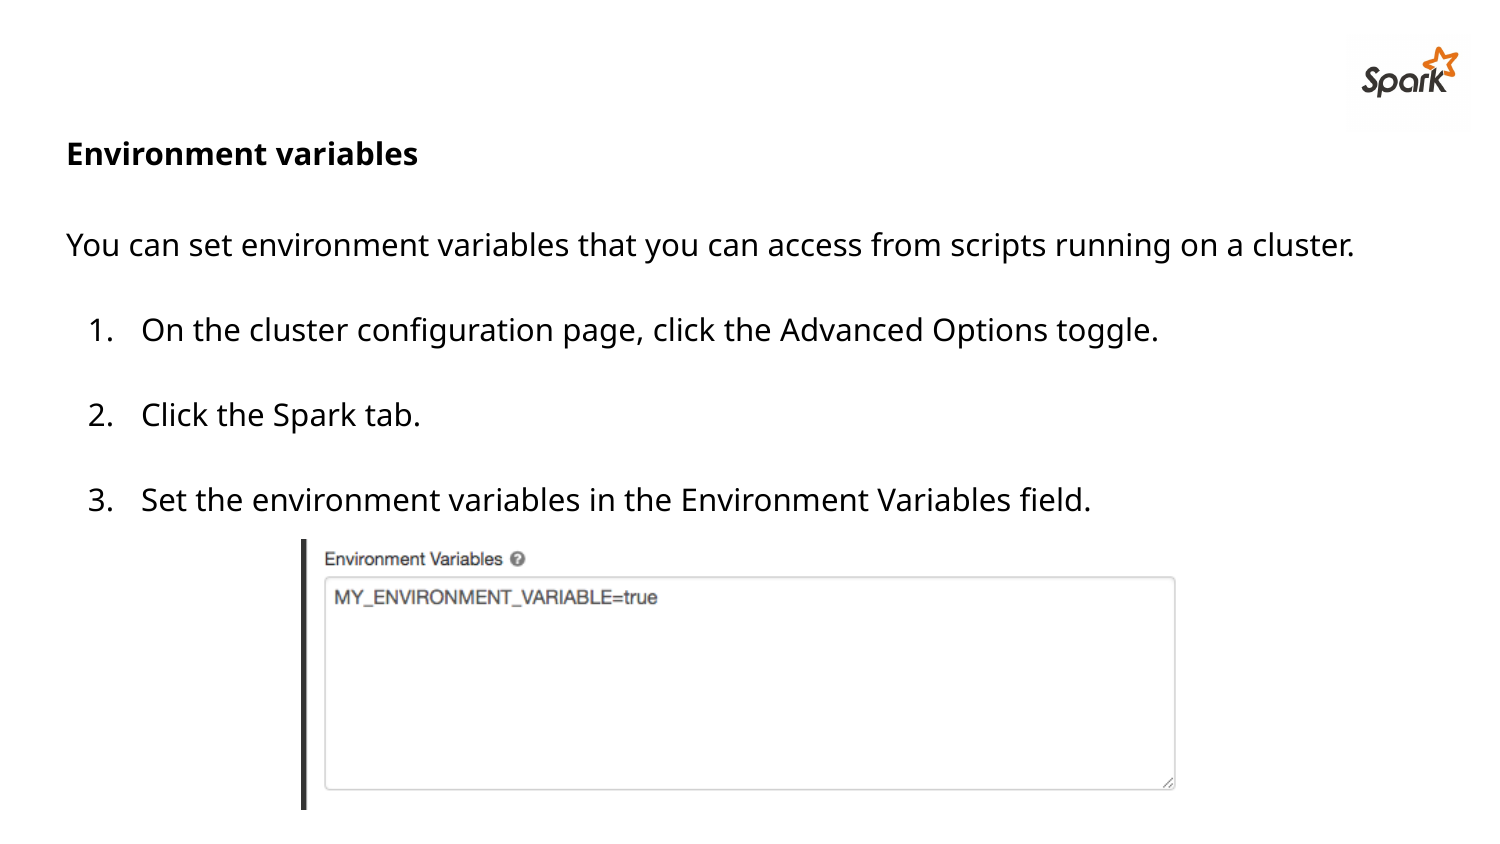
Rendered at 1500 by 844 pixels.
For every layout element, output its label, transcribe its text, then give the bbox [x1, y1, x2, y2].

picture [1346, 34, 1471, 132]
list Environment variables You can set environment variables that you can access from scripts running on a cluster. On the cluster configuration page, click the Advanced Options toggle. Click the Spark tab. Set the environment variables in the Environment Variables field. [51, 95, 1449, 763]
picture [301, 539, 1199, 811]
